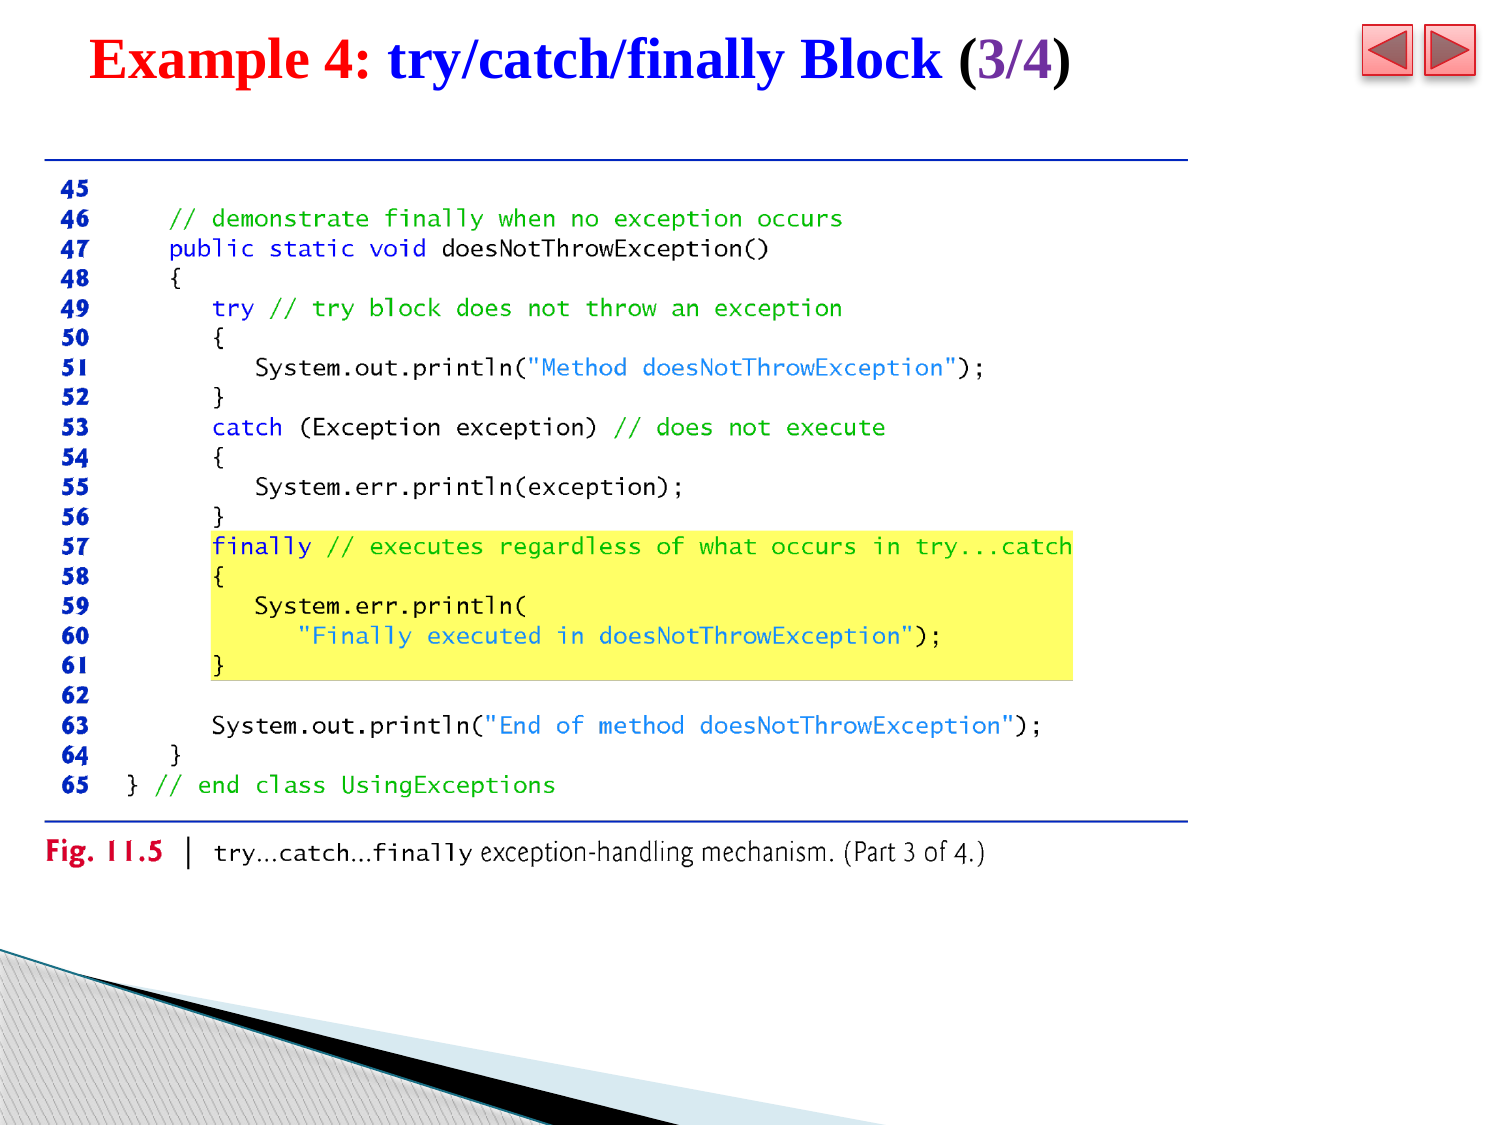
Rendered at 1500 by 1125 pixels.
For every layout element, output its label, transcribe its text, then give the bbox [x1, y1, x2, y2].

text_box Example 4: try/catch/finally Block (3/4) [74, 12, 1350, 98]
picture [0, 106, 1500, 1018]
